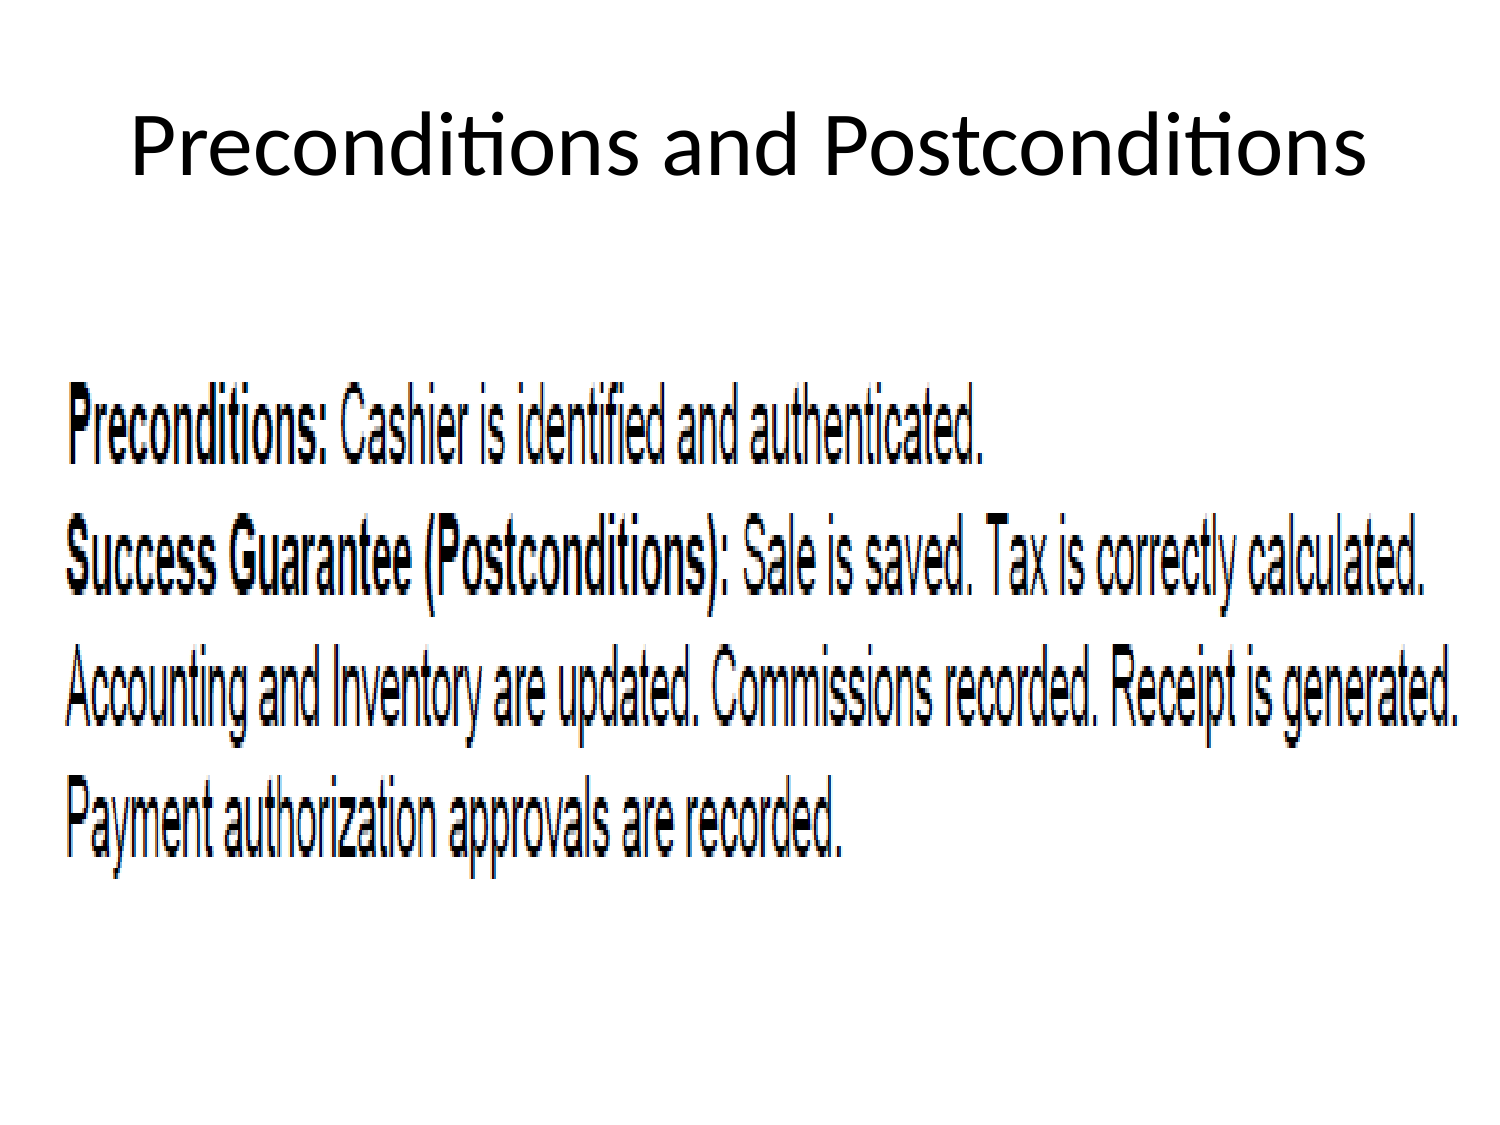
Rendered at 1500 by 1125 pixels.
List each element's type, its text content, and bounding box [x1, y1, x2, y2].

title Preconditions and Postconditions [75, 45, 1425, 233]
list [34, 339, 1480, 962]
